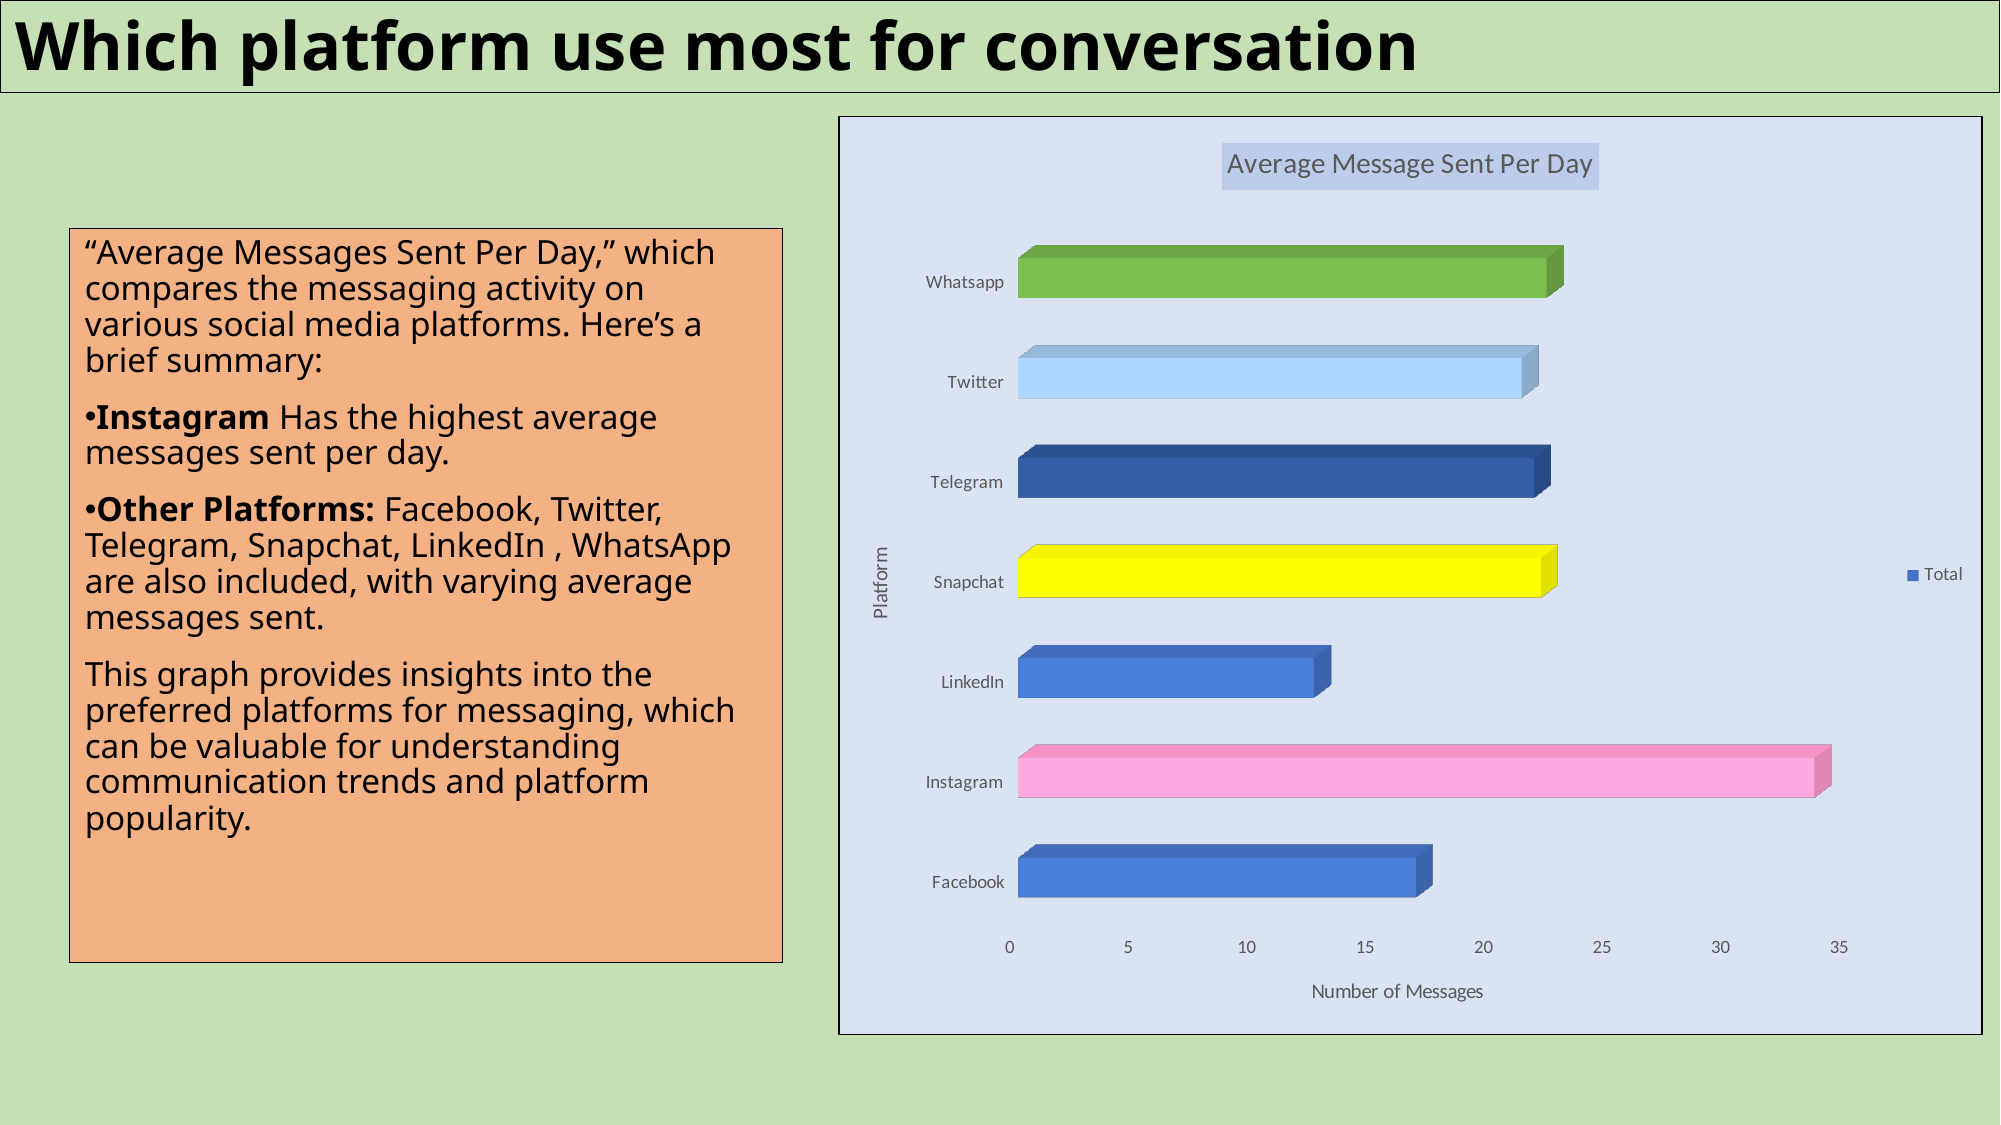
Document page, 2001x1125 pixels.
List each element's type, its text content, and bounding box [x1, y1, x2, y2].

chart [838, 115, 1983, 1036]
title Which platform use most for conversation [0, 0, 2000, 93]
list “Average Messages Sent Per Day,” which compares the messaging activity on various social media platforms. Here’s a brief summary: Instagram Has the highest average messages sent per day. Other Platforms: Facebook, Twitter, Telegram, Snapchat, LinkedIn , WhatsApp are also included, with varying average messages sent. This graph provides insights into the preferred platforms for messaging, which can be valuable for understanding communication trends and platform popularity. [69, 228, 783, 963]
